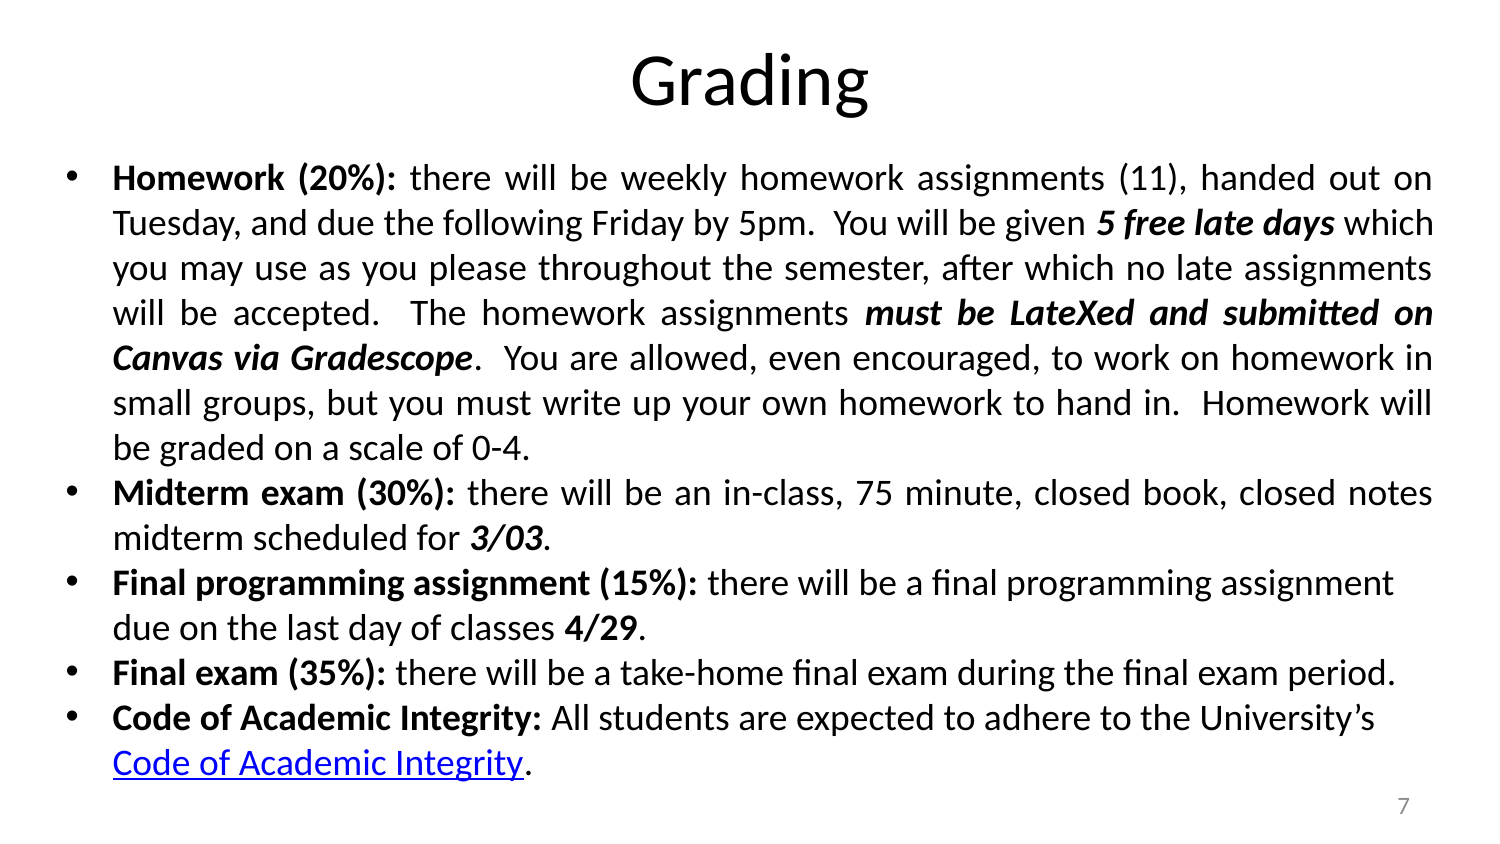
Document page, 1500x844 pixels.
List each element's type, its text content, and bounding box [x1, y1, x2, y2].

text_box Grading [615, 22, 885, 128]
text_box Homework (20%): there will be weekly homework assignments (11), handed out on Tuesday, and due the following Friday by 5pm. You will be given 5 free late days which you may use as you please throughout the semester, after which no late assignments will be accepted. The homework assignments must be LateXed and submitted on Canvas via Gradescope. You are allowed, even encouraged, to work on homework in small groups, but you must write up your own homework to hand in. Homework will be graded on a scale of 0-4. Midterm exam (30%): there will be an in-class, 75 minute, closed book, closed notes midterm scheduled for 3/03. Final programming assignment (15%): there will be a final programming assignment due on the last day of classes 4/29. Final exam (35%): there will be a take-home final exam during the final exam period. Code of Academic Integrity: All students are expected to adhere to the University’s Code of Academic Integrity. [50, 145, 1449, 791]
slide_number 6 [1074, 791, 1425, 827]
